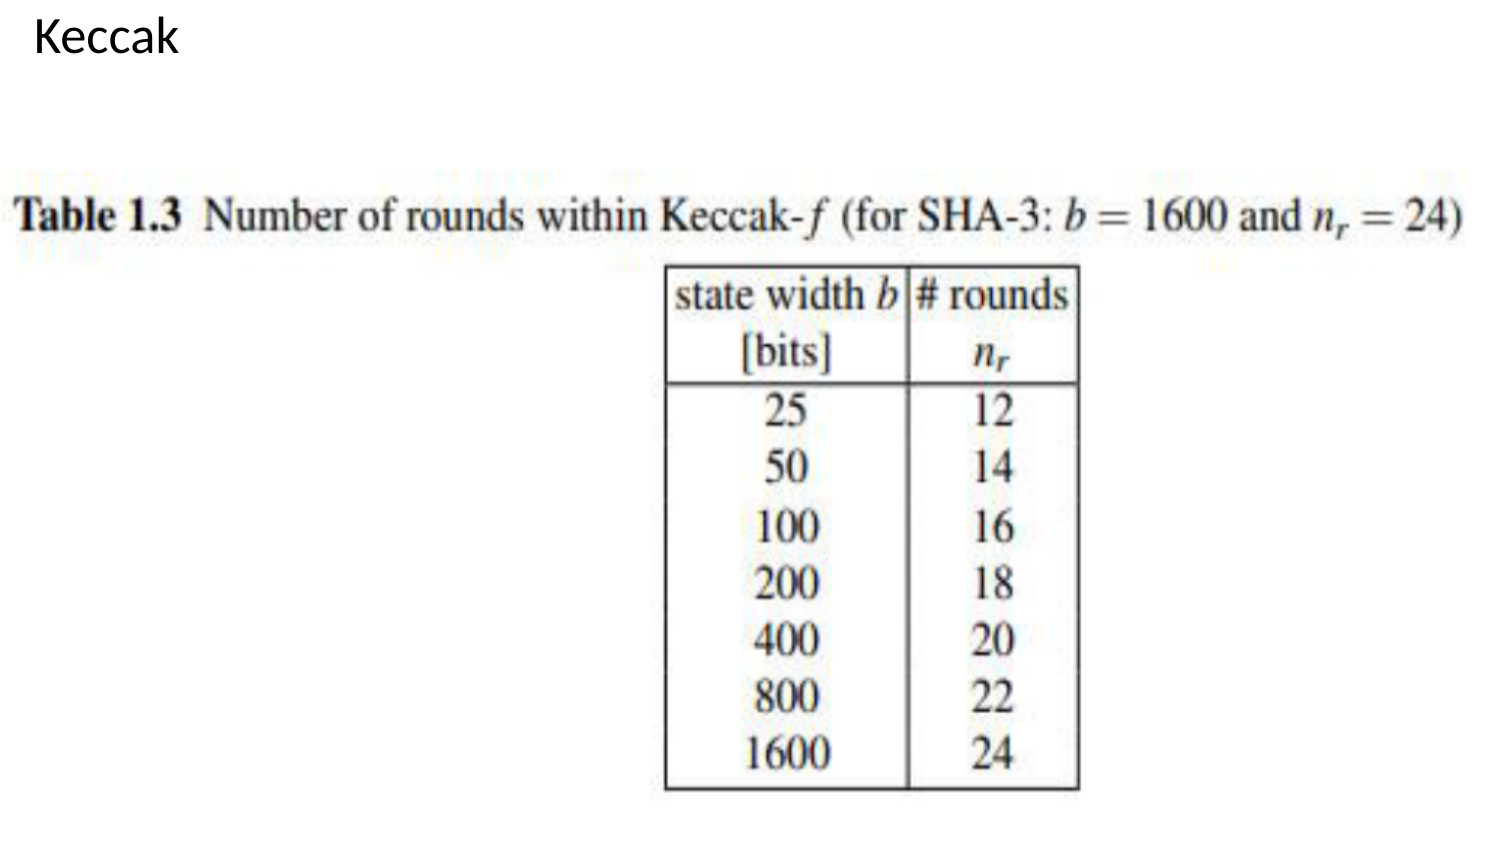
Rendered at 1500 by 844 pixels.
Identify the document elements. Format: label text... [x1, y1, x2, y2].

picture [0, 127, 1500, 844]
title Keccak [19, 0, 1370, 73]
